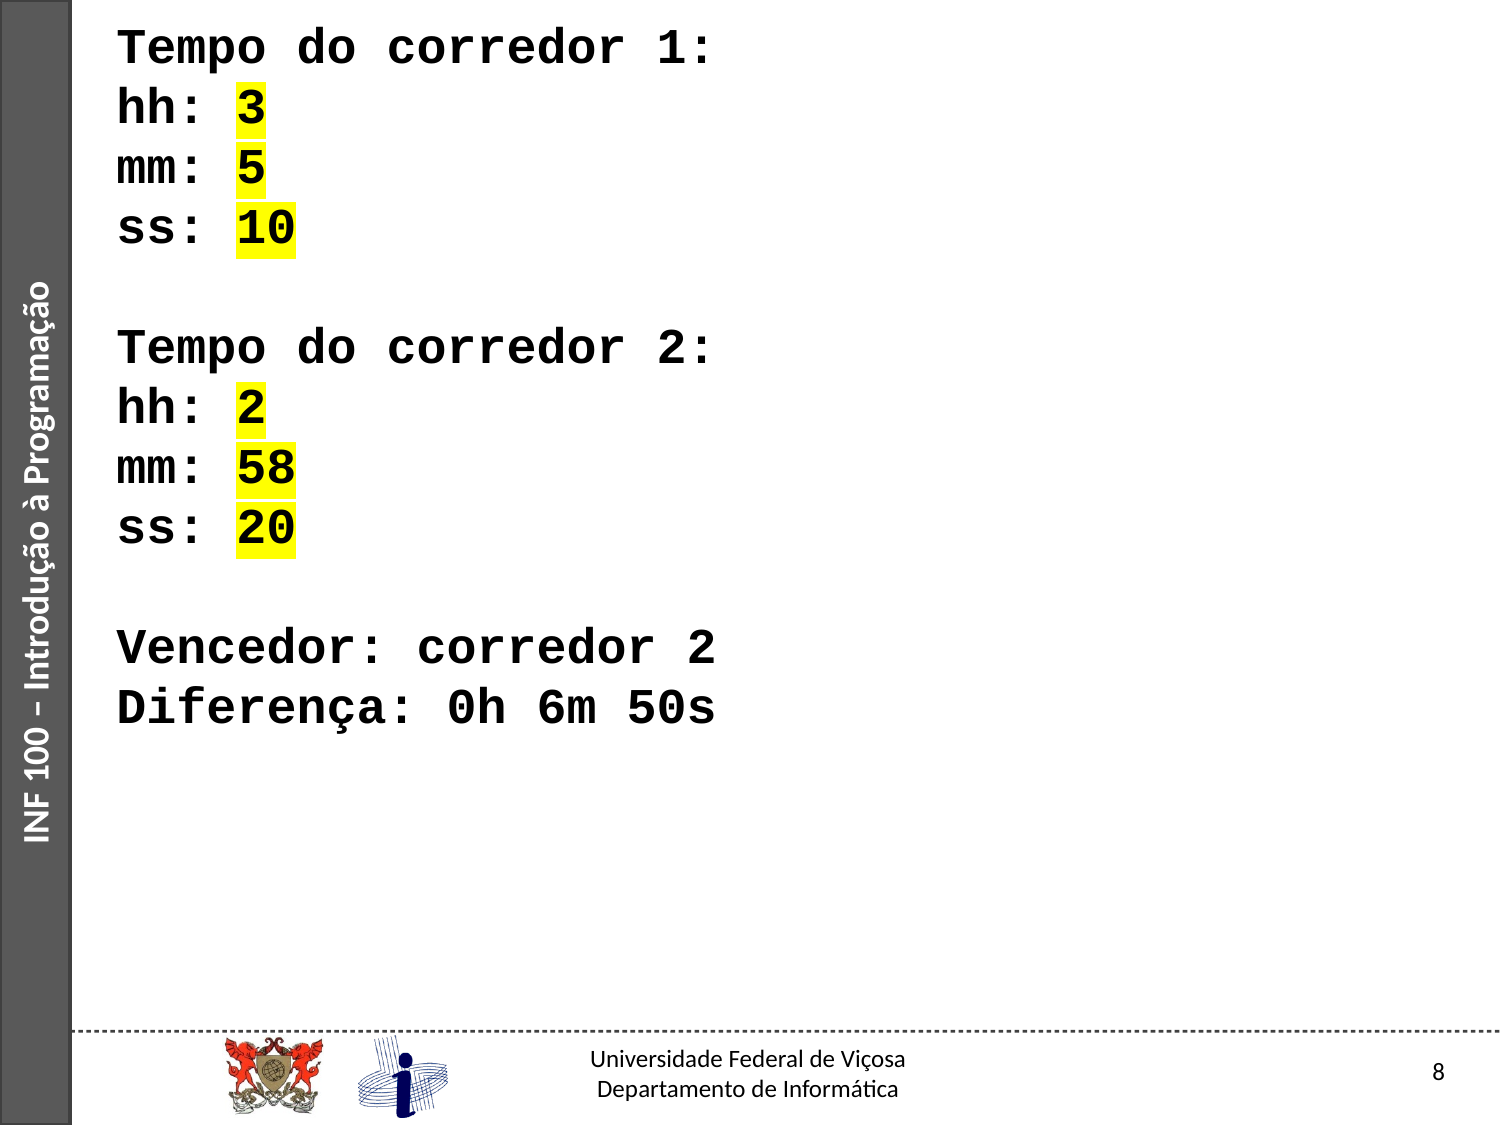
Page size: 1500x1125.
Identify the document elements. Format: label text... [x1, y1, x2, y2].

picture [222, 1035, 324, 1118]
text_box Tempo do corredor 1: hh: 3 mm: 5 ss: 10 Tempo do corredor 2: hh: 2 mm: 58 ss: 20 Vencedor: corredor 2 Diferença: 0h 6m 50s [101, 6, 1475, 741]
